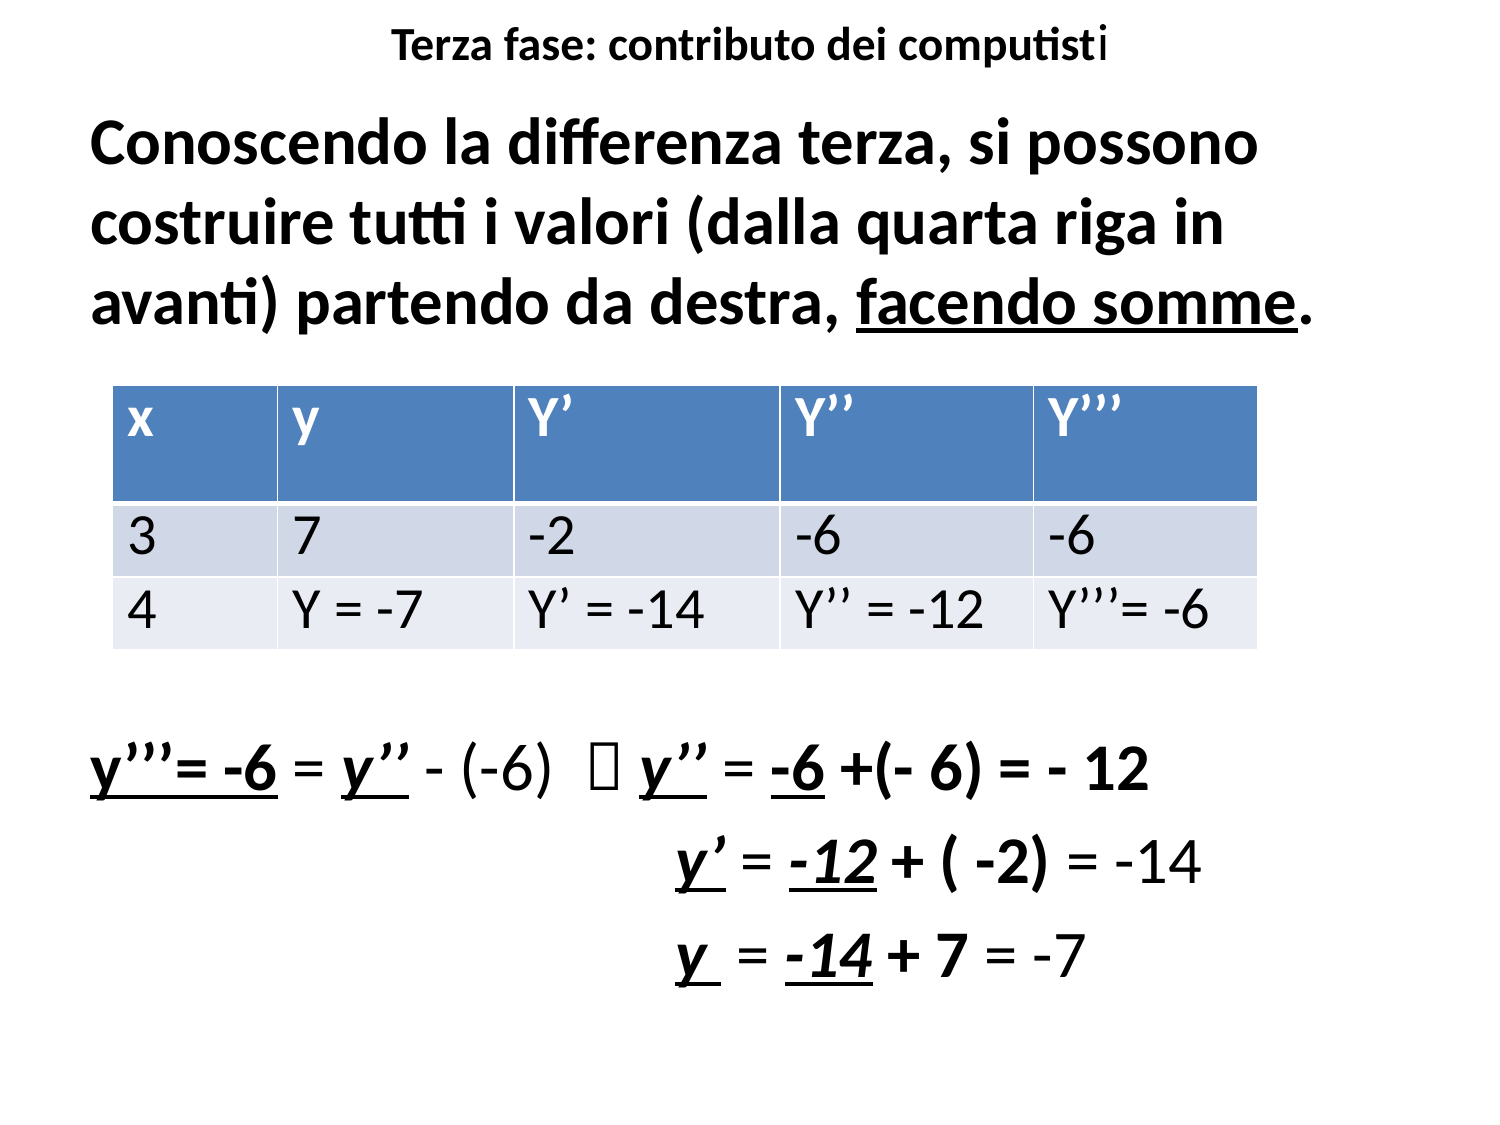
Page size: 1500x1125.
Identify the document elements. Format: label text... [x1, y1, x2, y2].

table_cell Y’ = -14 [515, 578, 779, 649]
table_header Y’ [515, 386, 779, 501]
table_cell 4 [113, 578, 277, 649]
table_cell -6 [781, 506, 1033, 576]
list Conoscendo la differenza terza, si possono costruire tutti i valori (dalla quarta riga in avanti) partendo da destra, facendo somme. y’’’= -6 = y’’ - (-6)  y’’ = -6 +(- 6) = - 12 y’ = -12 + ( -2) = -14 y = -14 + 7 = -7 [75, 90, 1425, 1106]
table_cell Y’’’= -6 [1034, 578, 1257, 649]
table_header x [113, 386, 277, 501]
table_cell -6 [1034, 506, 1257, 576]
title Terza fase: contributo dei computisti [75, 0, 1425, 79]
table_cell 3 [113, 506, 277, 576]
table_cell 7 [278, 506, 513, 576]
table_header Y’’ [781, 386, 1033, 501]
table_cell -2 [515, 506, 779, 576]
table_cell Y’’ = -12 [781, 578, 1033, 649]
table_header y [278, 386, 513, 501]
table_header Y’’’ [1034, 386, 1257, 501]
table_cell Y = -7 [278, 578, 513, 649]
